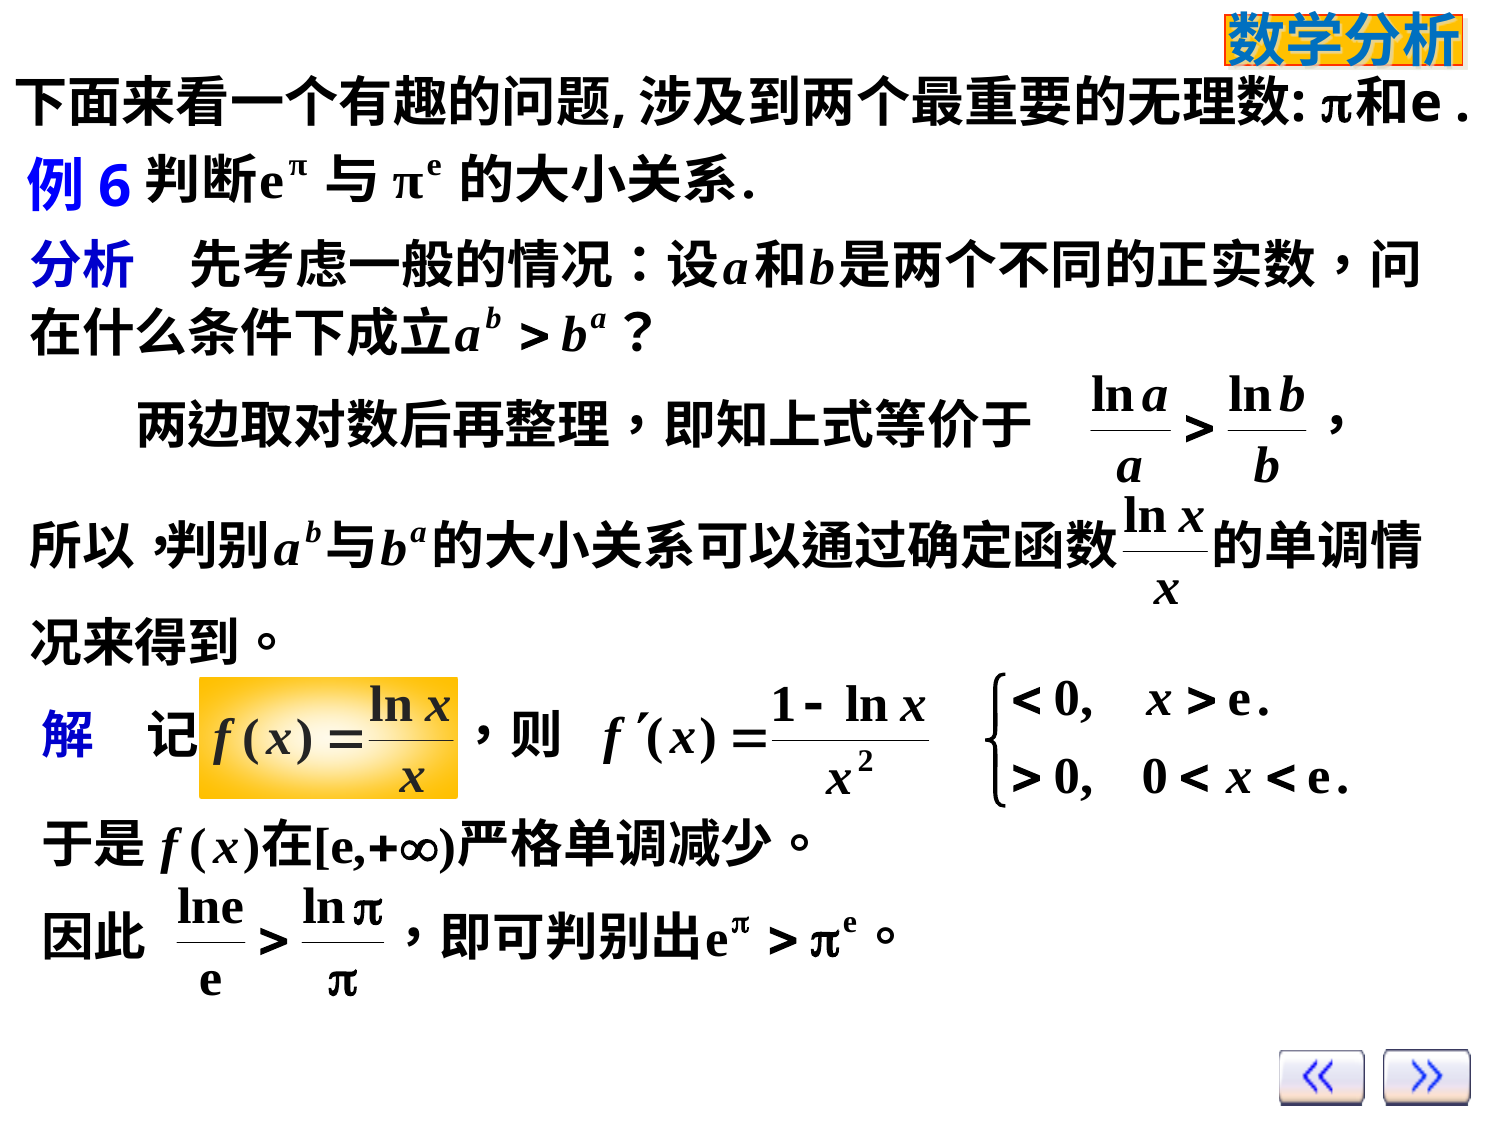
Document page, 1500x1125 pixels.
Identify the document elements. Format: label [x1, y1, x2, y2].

picture [1383, 1049, 1471, 1106]
text_box [29, 231, 1424, 677]
picture [1279, 1050, 1365, 1106]
text_box [41, 685, 1384, 1001]
text_box [12, 66, 1483, 138]
text_box [11, 140, 758, 226]
